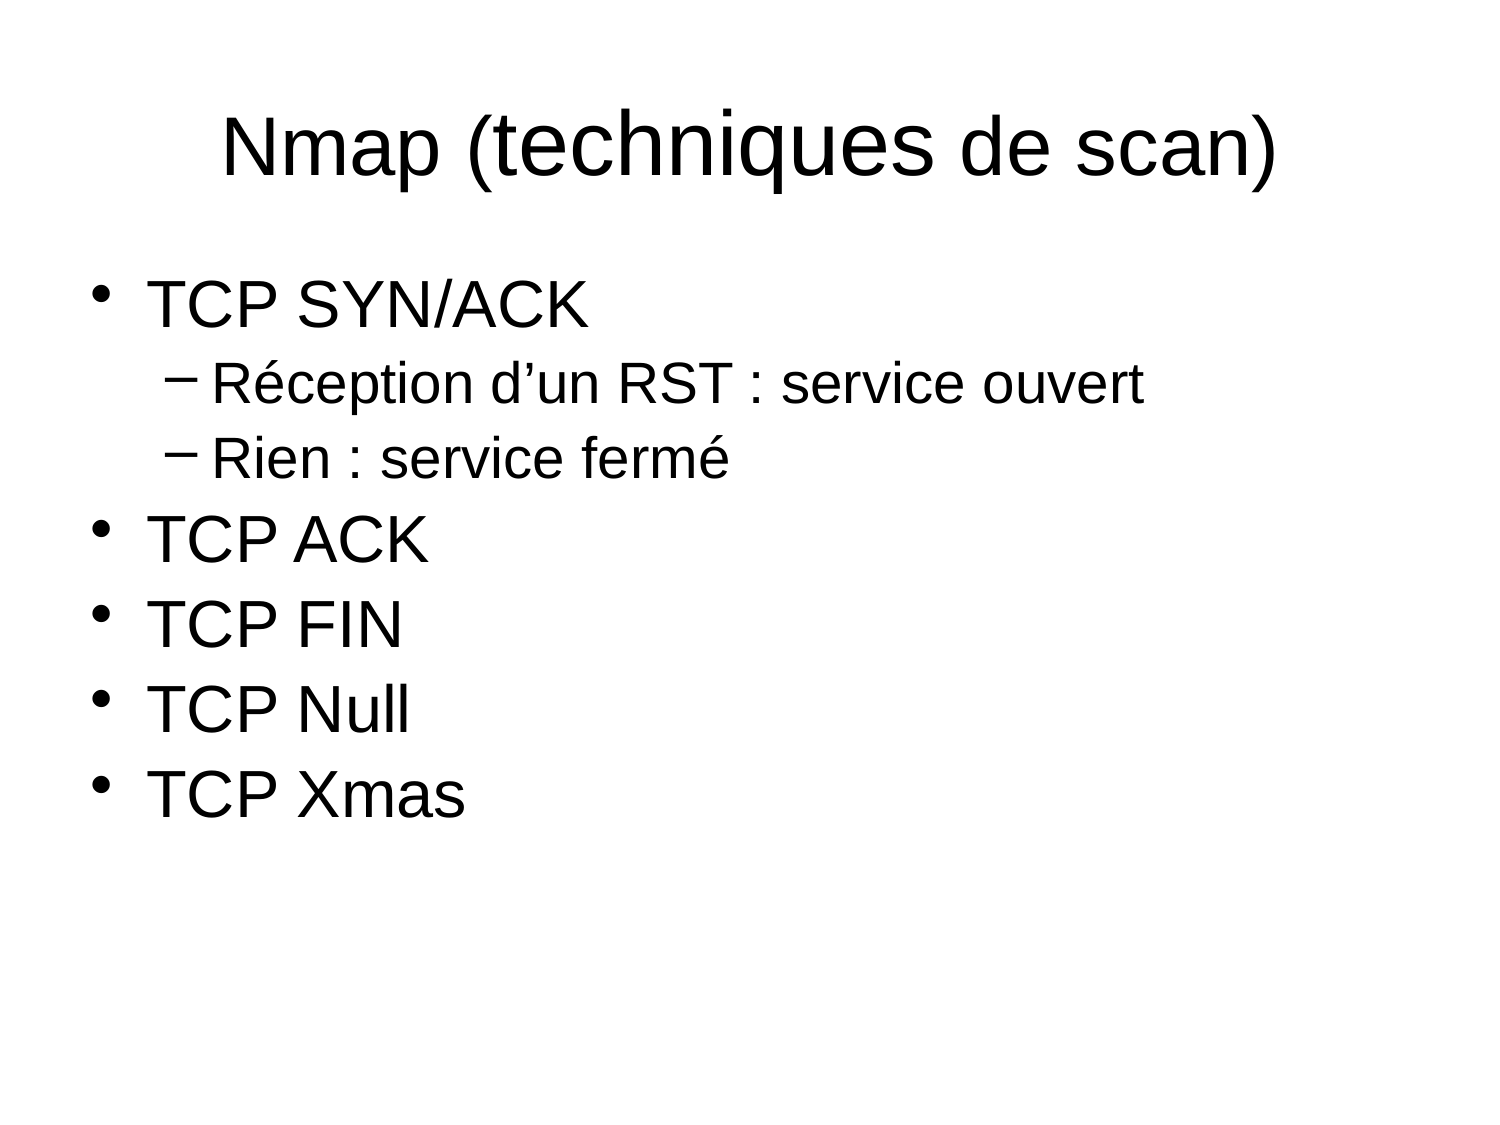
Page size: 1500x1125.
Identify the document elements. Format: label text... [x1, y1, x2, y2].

title Nmap (techniques de scan) [74, 44, 1426, 233]
list TCP SYN/ACK Réception d’un RST : service ouvert Rien : service fermé TCP ACK TCP FIN TCP Null TCP Xmas [74, 262, 1426, 1006]
